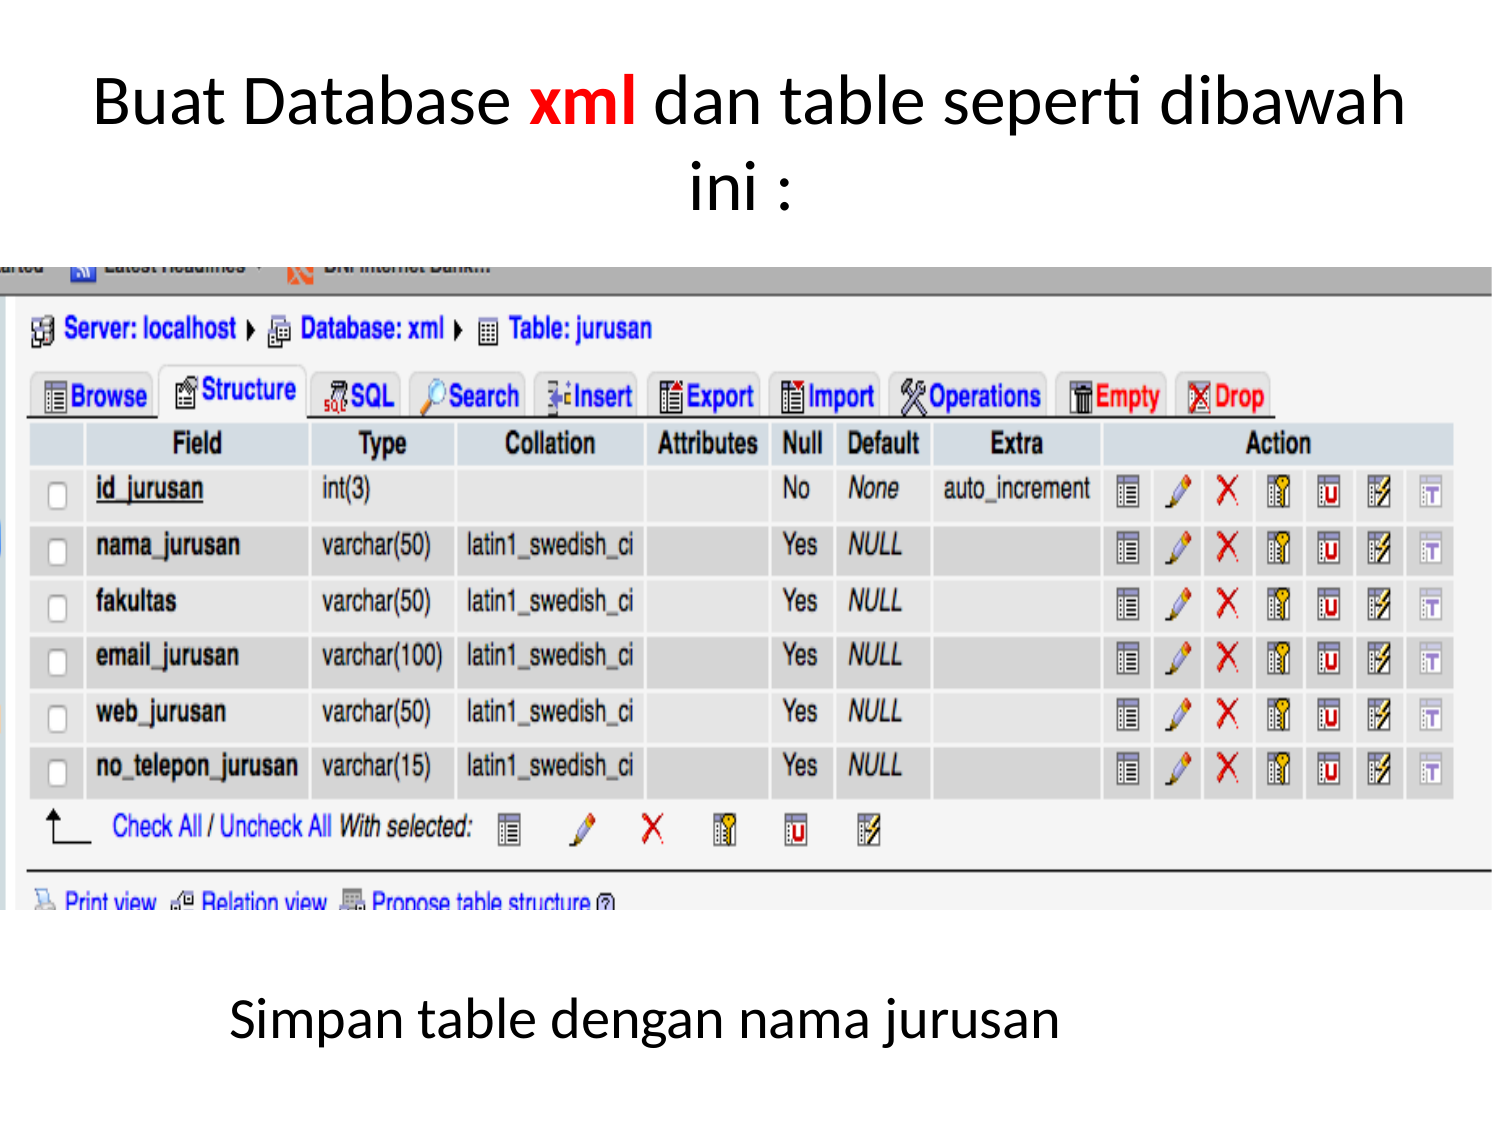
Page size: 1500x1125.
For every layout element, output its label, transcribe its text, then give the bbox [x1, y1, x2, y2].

title Buat Database xml dan table seperti dibawah ini : [75, 45, 1425, 233]
text_box Simpan table dengan nama jurusan [214, 973, 1077, 1058]
picture [0, 267, 1492, 910]
